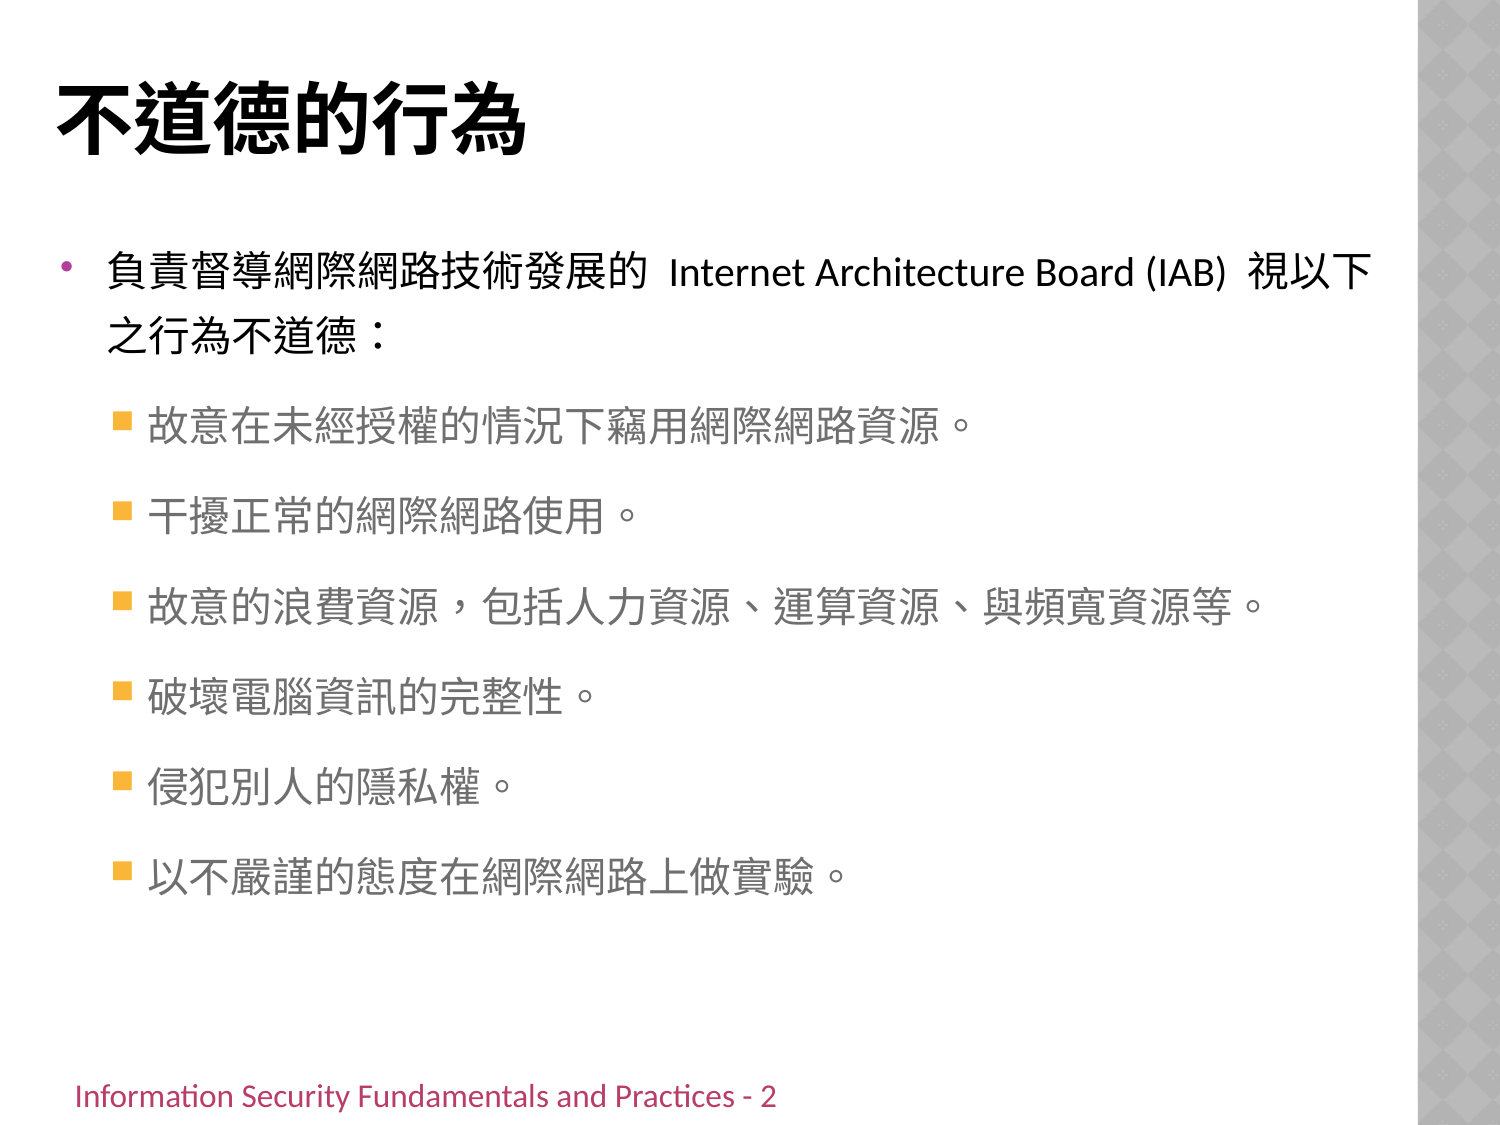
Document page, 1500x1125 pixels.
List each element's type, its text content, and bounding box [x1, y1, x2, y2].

title 不道德的行為 [46, 52, 1395, 164]
list 負責督導網際網路技術發展的 Internet Architecture Board (IAB) 視以下之行為不道德： 故意在未經授權的情況下竊用網際網路資源。 干擾正常的網際網路使用。 故意的浪費資源，包括人力資源、運算資源、與頻寬資源等。 破壞電腦資訊的完整性。 侵犯別人的隱私權。 以不嚴謹的態度在網際網路上做實驗。 [46, 222, 1395, 1059]
